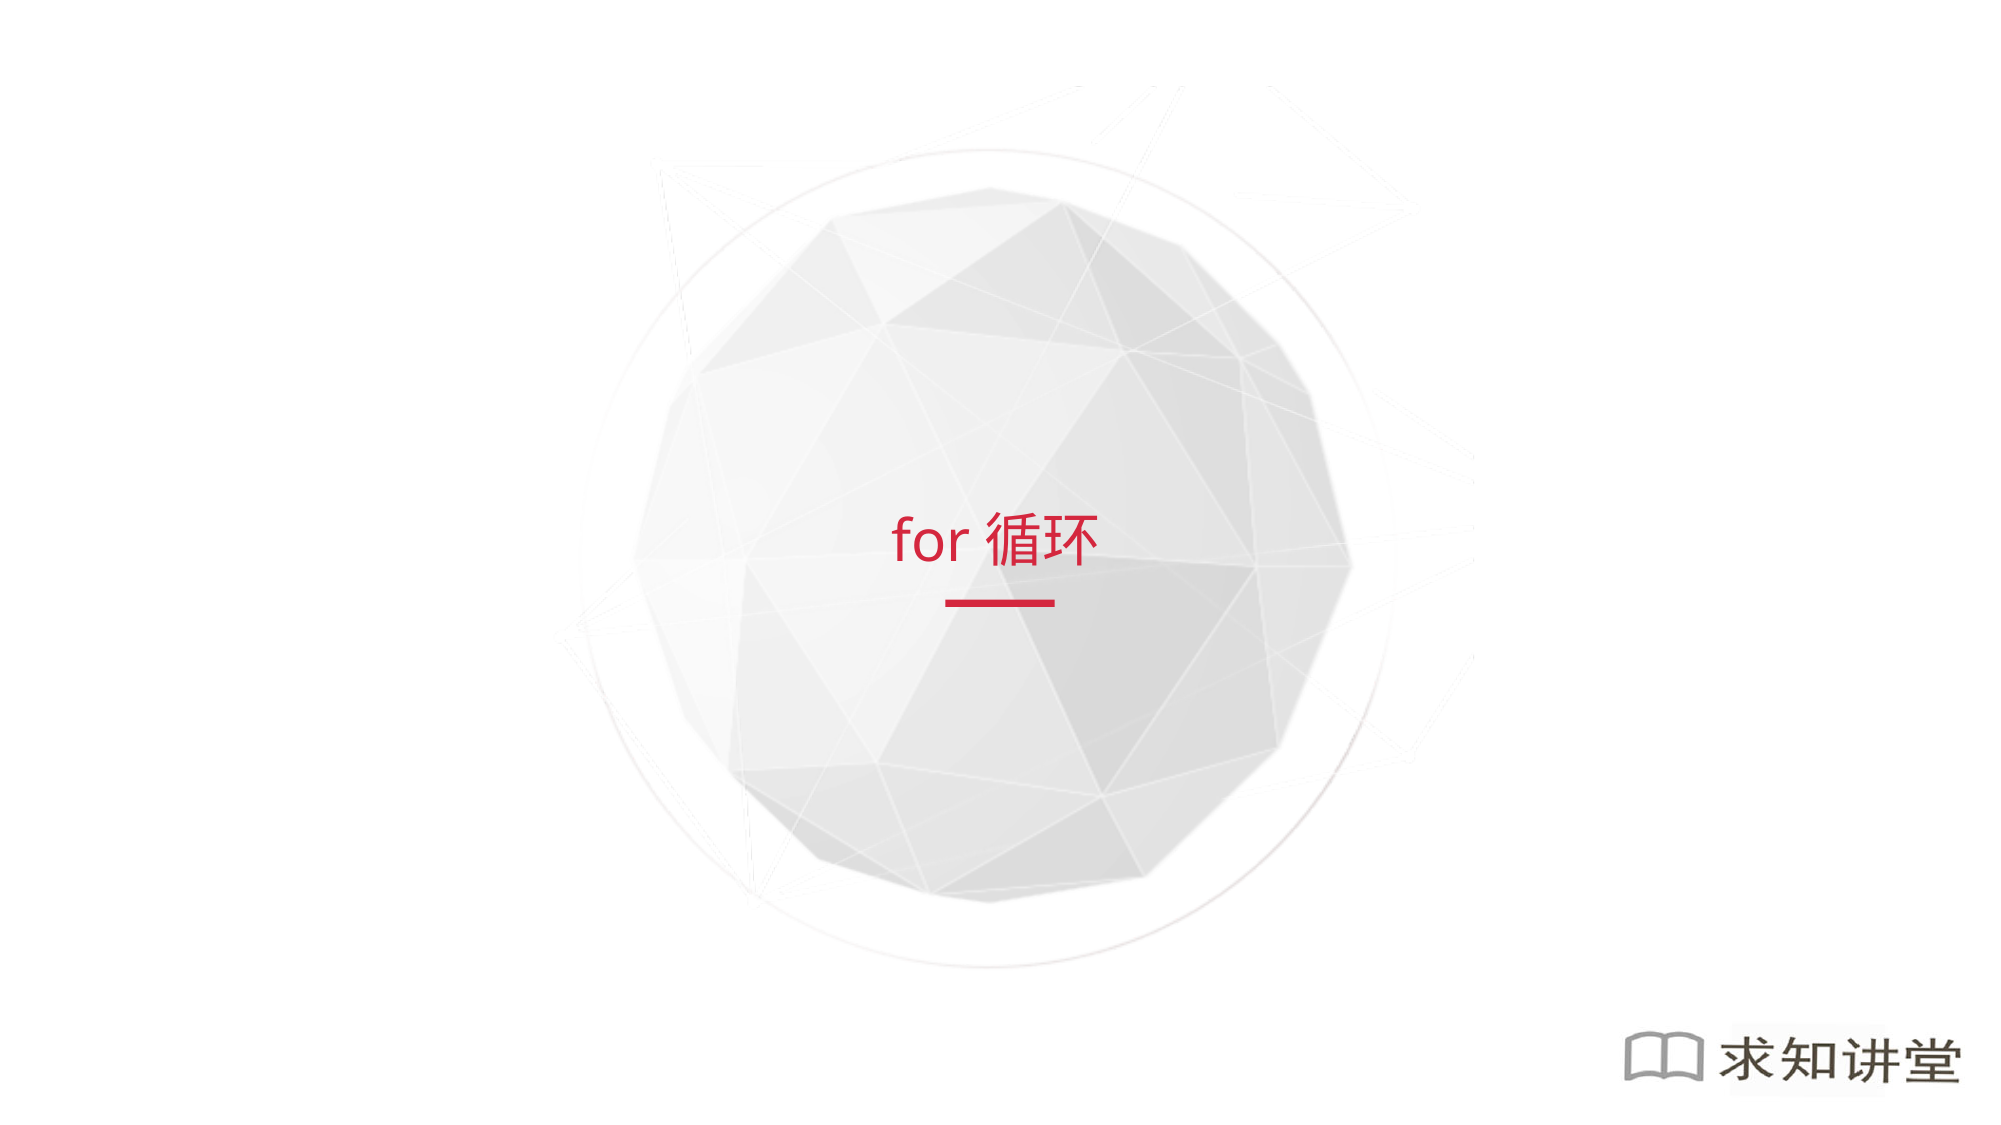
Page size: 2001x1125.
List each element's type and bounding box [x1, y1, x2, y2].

picture [0, 0, 2001, 1125]
text_box [877, 495, 1116, 608]
